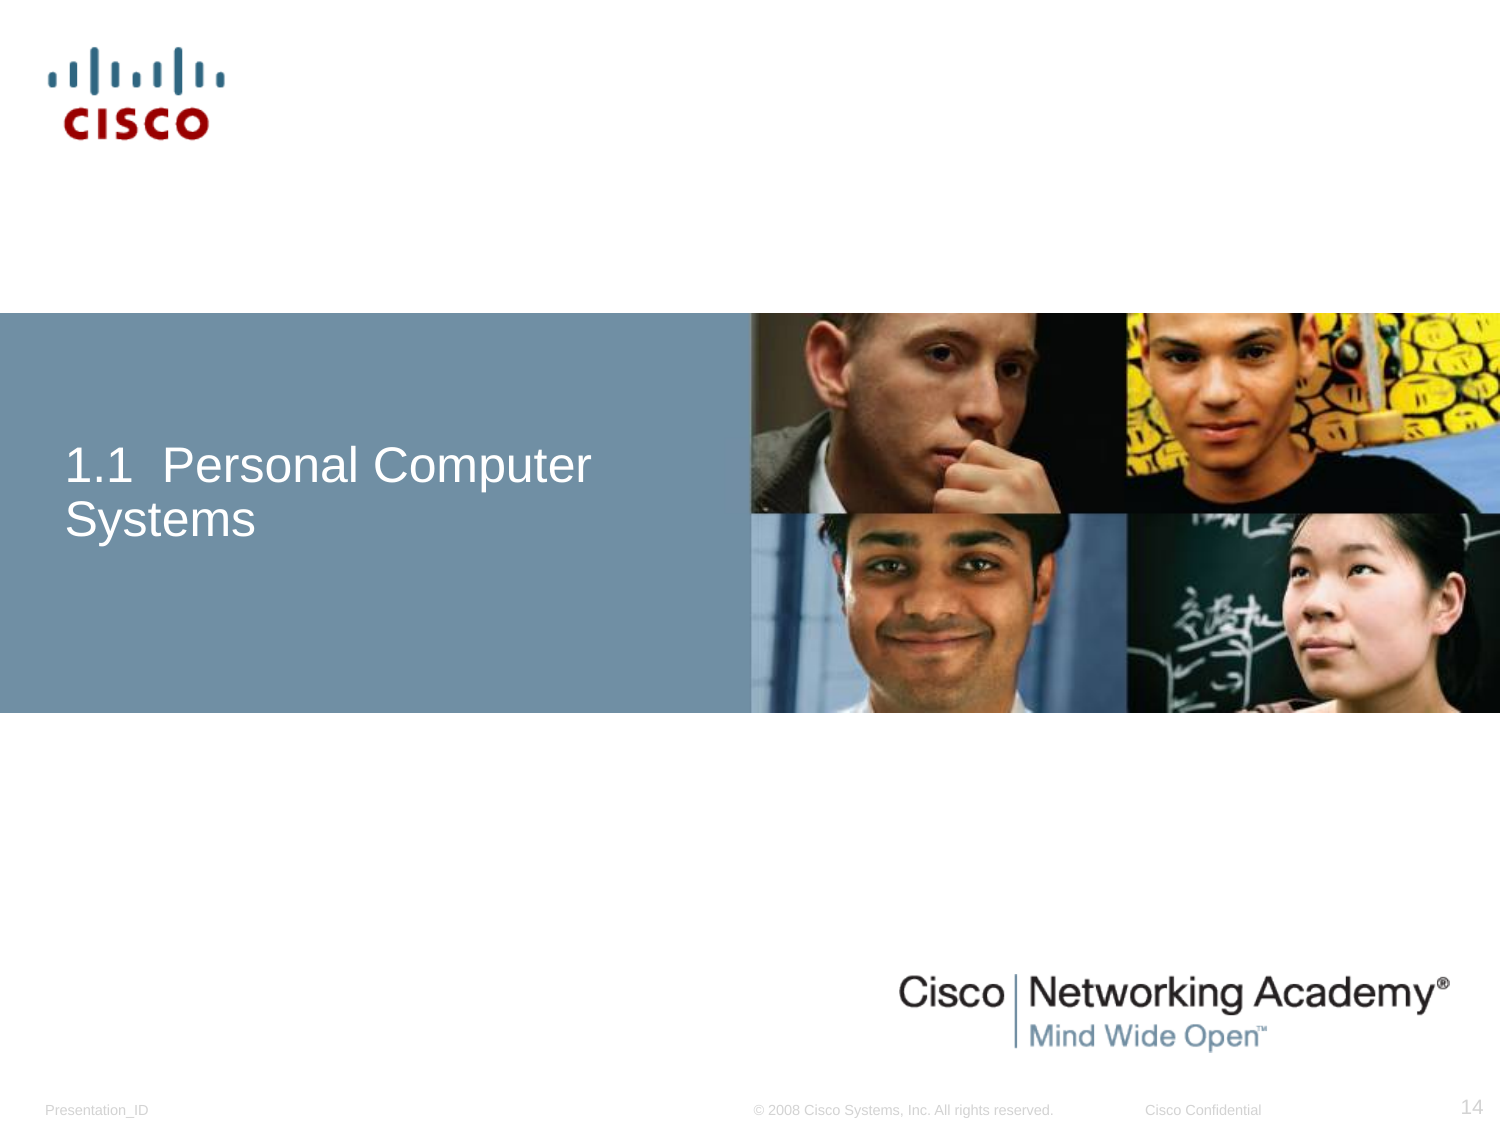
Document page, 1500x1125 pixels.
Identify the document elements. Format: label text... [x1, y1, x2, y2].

picture [40, 19, 233, 168]
title 1.1 Personal Computer Systems [51, 371, 684, 615]
picture [899, 974, 1450, 1053]
picture [0, 313, 1500, 713]
